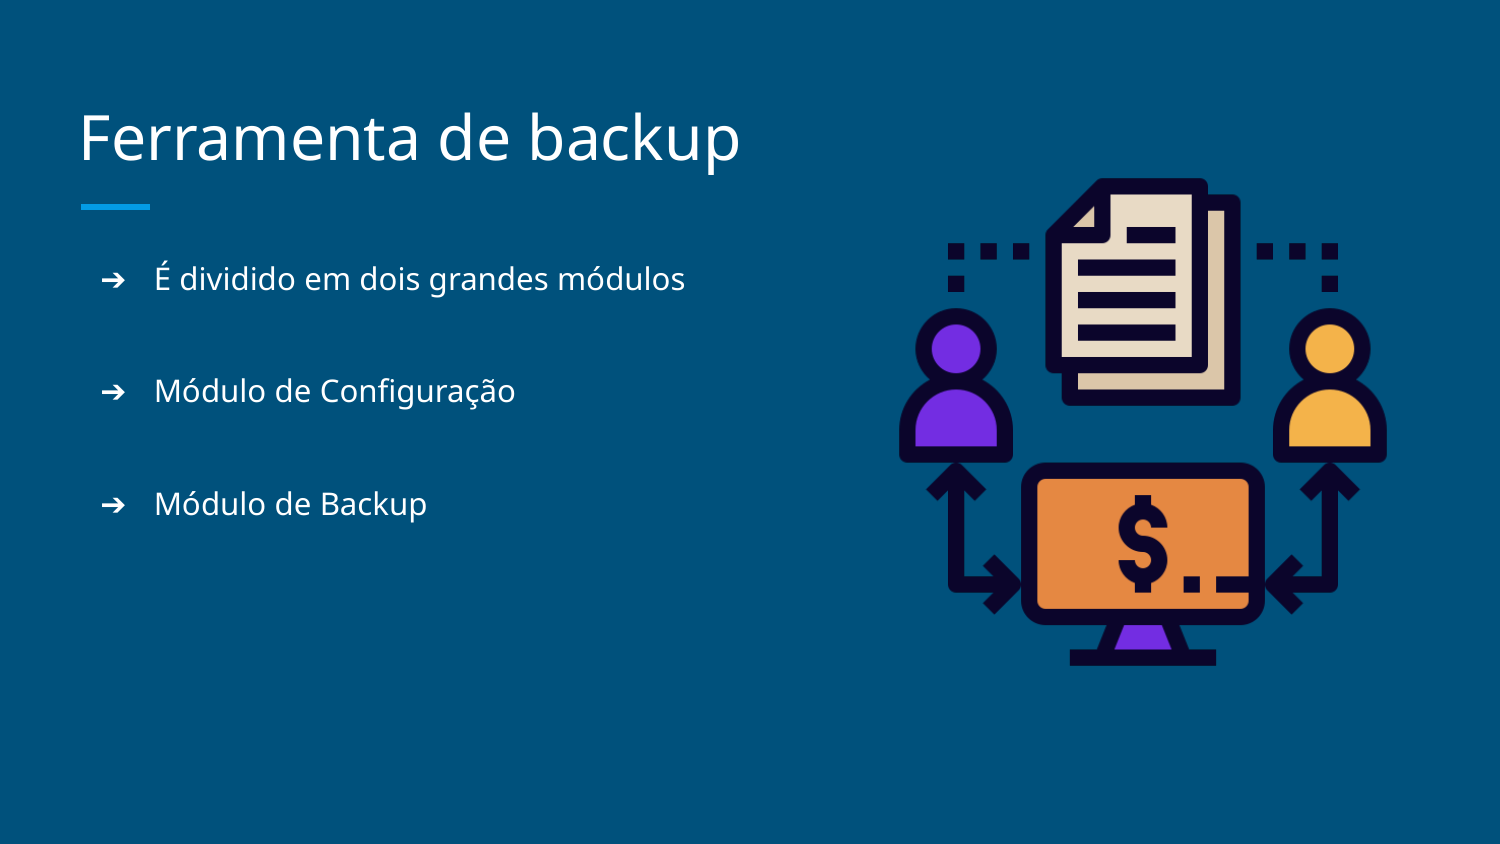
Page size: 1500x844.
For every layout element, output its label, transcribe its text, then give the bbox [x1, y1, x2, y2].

picture [1290, 244, 1305, 259]
picture [1014, 244, 1029, 259]
title Ferramenta de backup [63, 75, 1437, 188]
picture [1257, 244, 1272, 259]
picture [900, 309, 1386, 665]
picture [981, 244, 996, 259]
picture [949, 244, 964, 259]
picture [1046, 179, 1240, 405]
picture [1322, 244, 1337, 259]
picture [1322, 276, 1337, 291]
picture [949, 276, 964, 291]
list É dividido em dois grandes módulos Módulo de Configuração Módulo de Backup [63, 244, 1437, 750]
